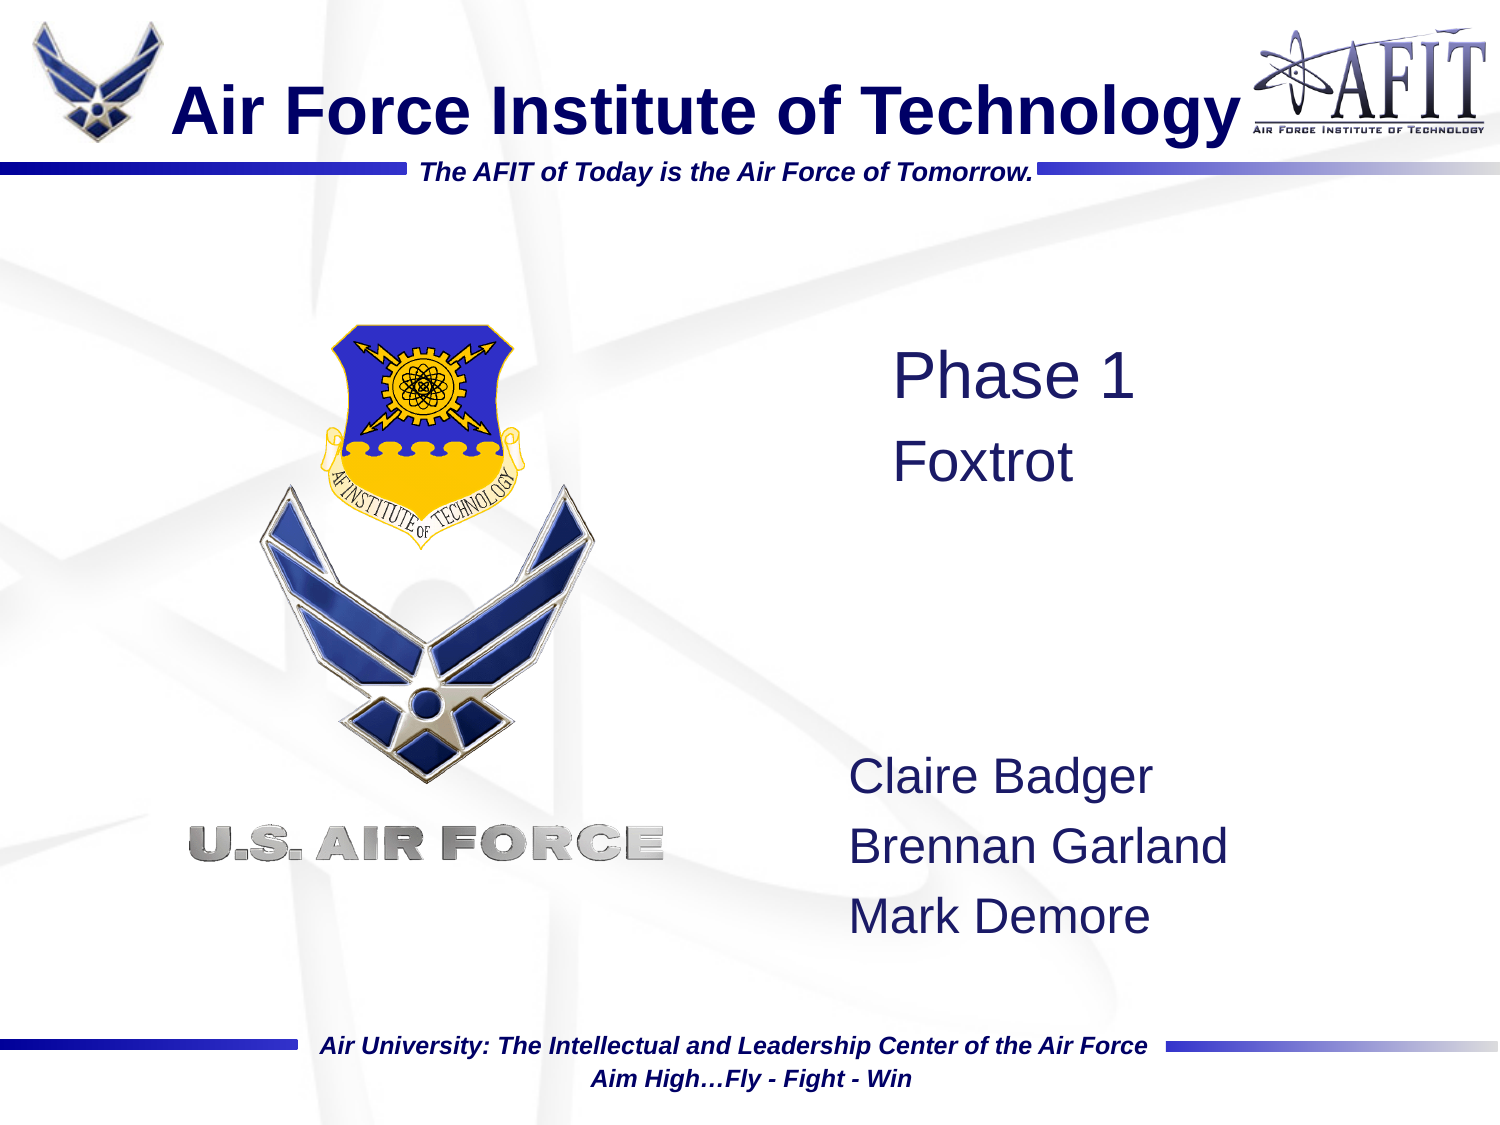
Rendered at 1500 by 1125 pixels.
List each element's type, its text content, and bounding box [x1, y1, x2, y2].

list Claire Badger Brennan Garland Mark Demore [699, 675, 1500, 1013]
picture [162, 324, 689, 880]
picture [32, 21, 164, 143]
list Phase 1 Foxtrot [637, 187, 1500, 638]
